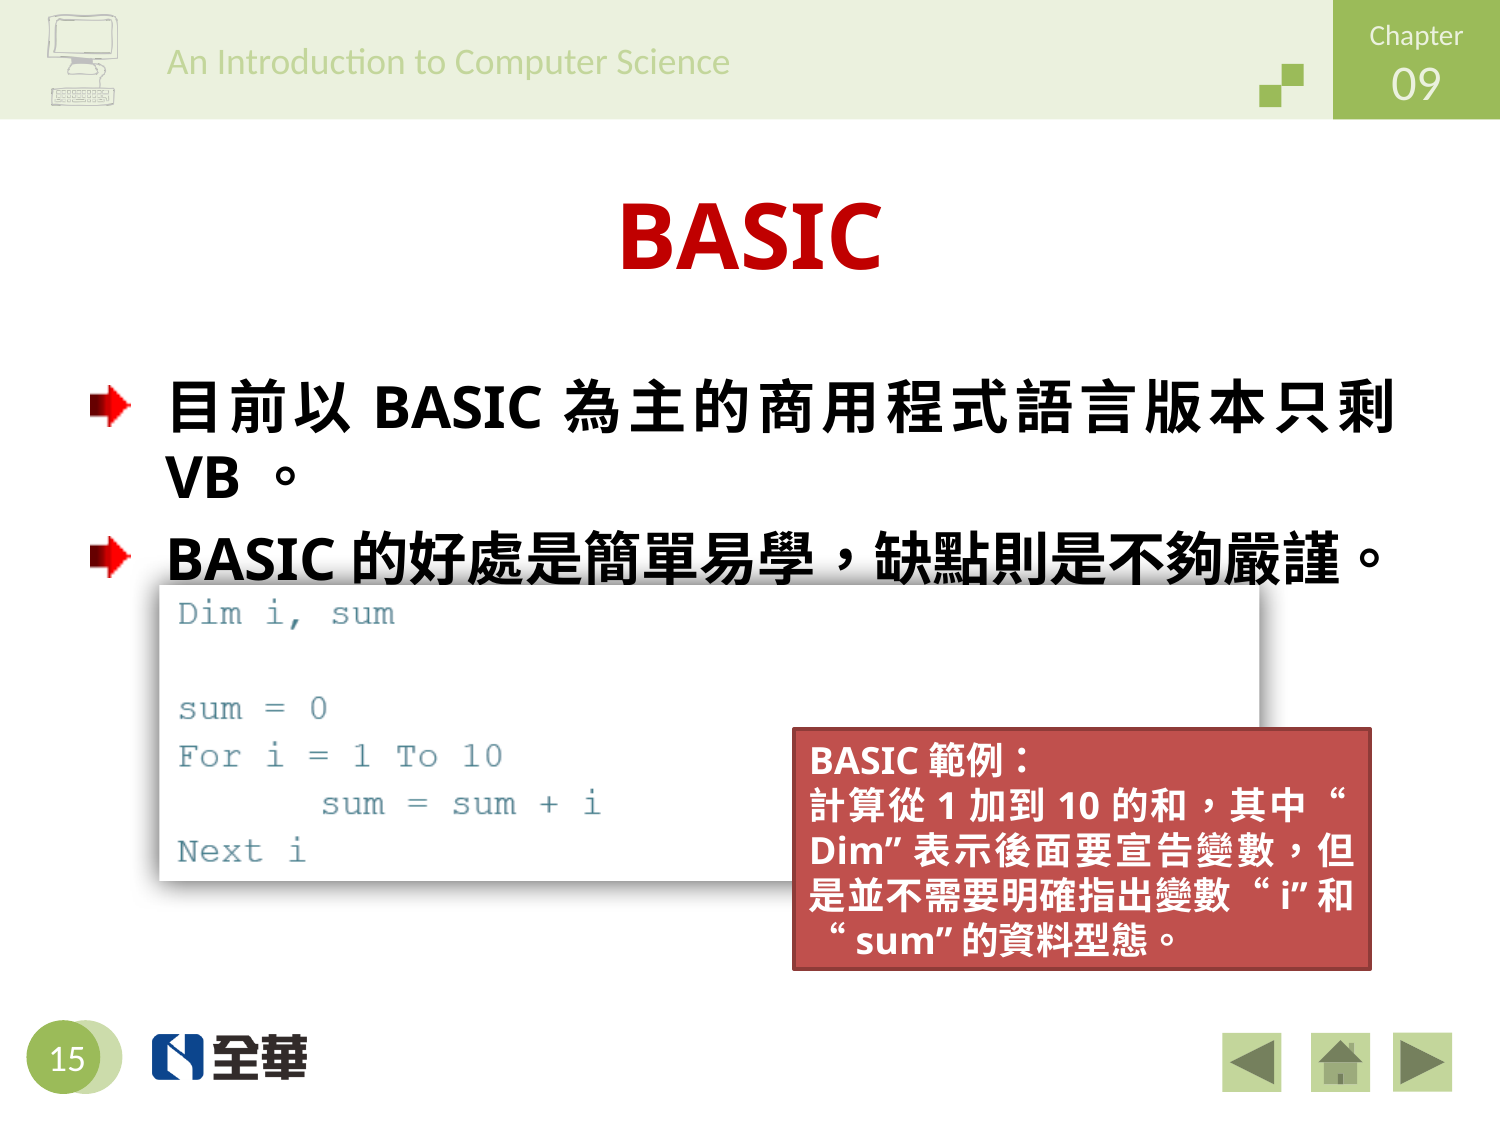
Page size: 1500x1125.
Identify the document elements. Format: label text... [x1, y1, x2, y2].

picture [152, 1034, 307, 1080]
picture [90, 385, 131, 427]
picture [47, 14, 118, 106]
picture [159, 584, 1260, 881]
list 目前以BASIC為主的商用程式語言版本只剩VB。 BASIC的好處是簡單易學，缺點則是不夠嚴謹。 [75, 363, 1425, 1005]
text_box BASIC範例： 計算從1加到10的和，其中“Dim”表示後面要宣告變數，但是並不需要明確指出變數“i”和“sum”的資料型態。 [792, 727, 1372, 971]
title BASIC [75, 138, 1425, 327]
picture [90, 536, 131, 578]
